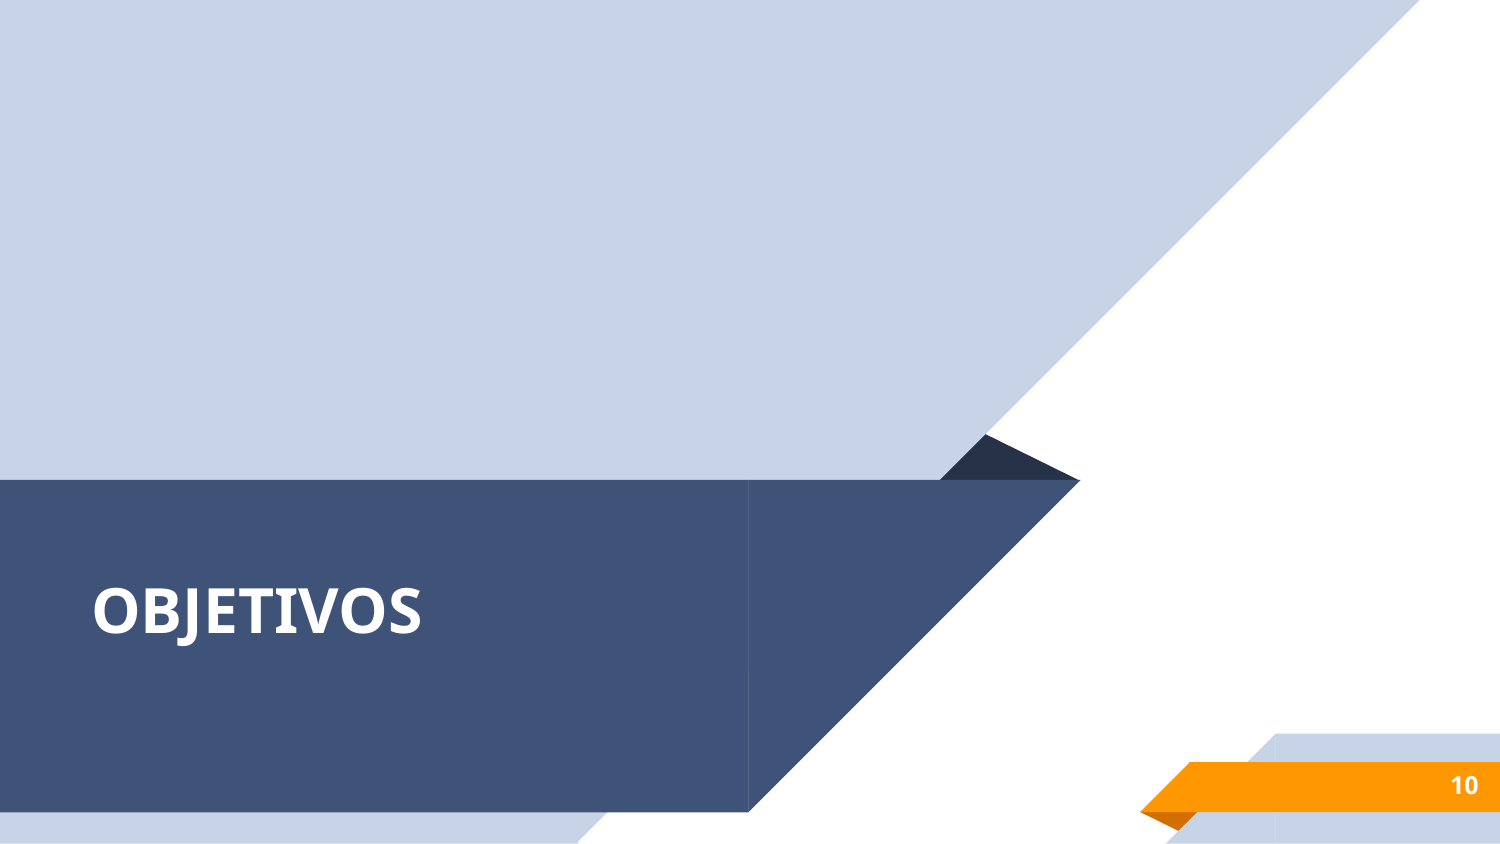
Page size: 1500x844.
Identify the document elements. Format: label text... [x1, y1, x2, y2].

slide_number 10 [1249, 760, 1494, 813]
title OBJETIVOS [76, 470, 748, 662]
